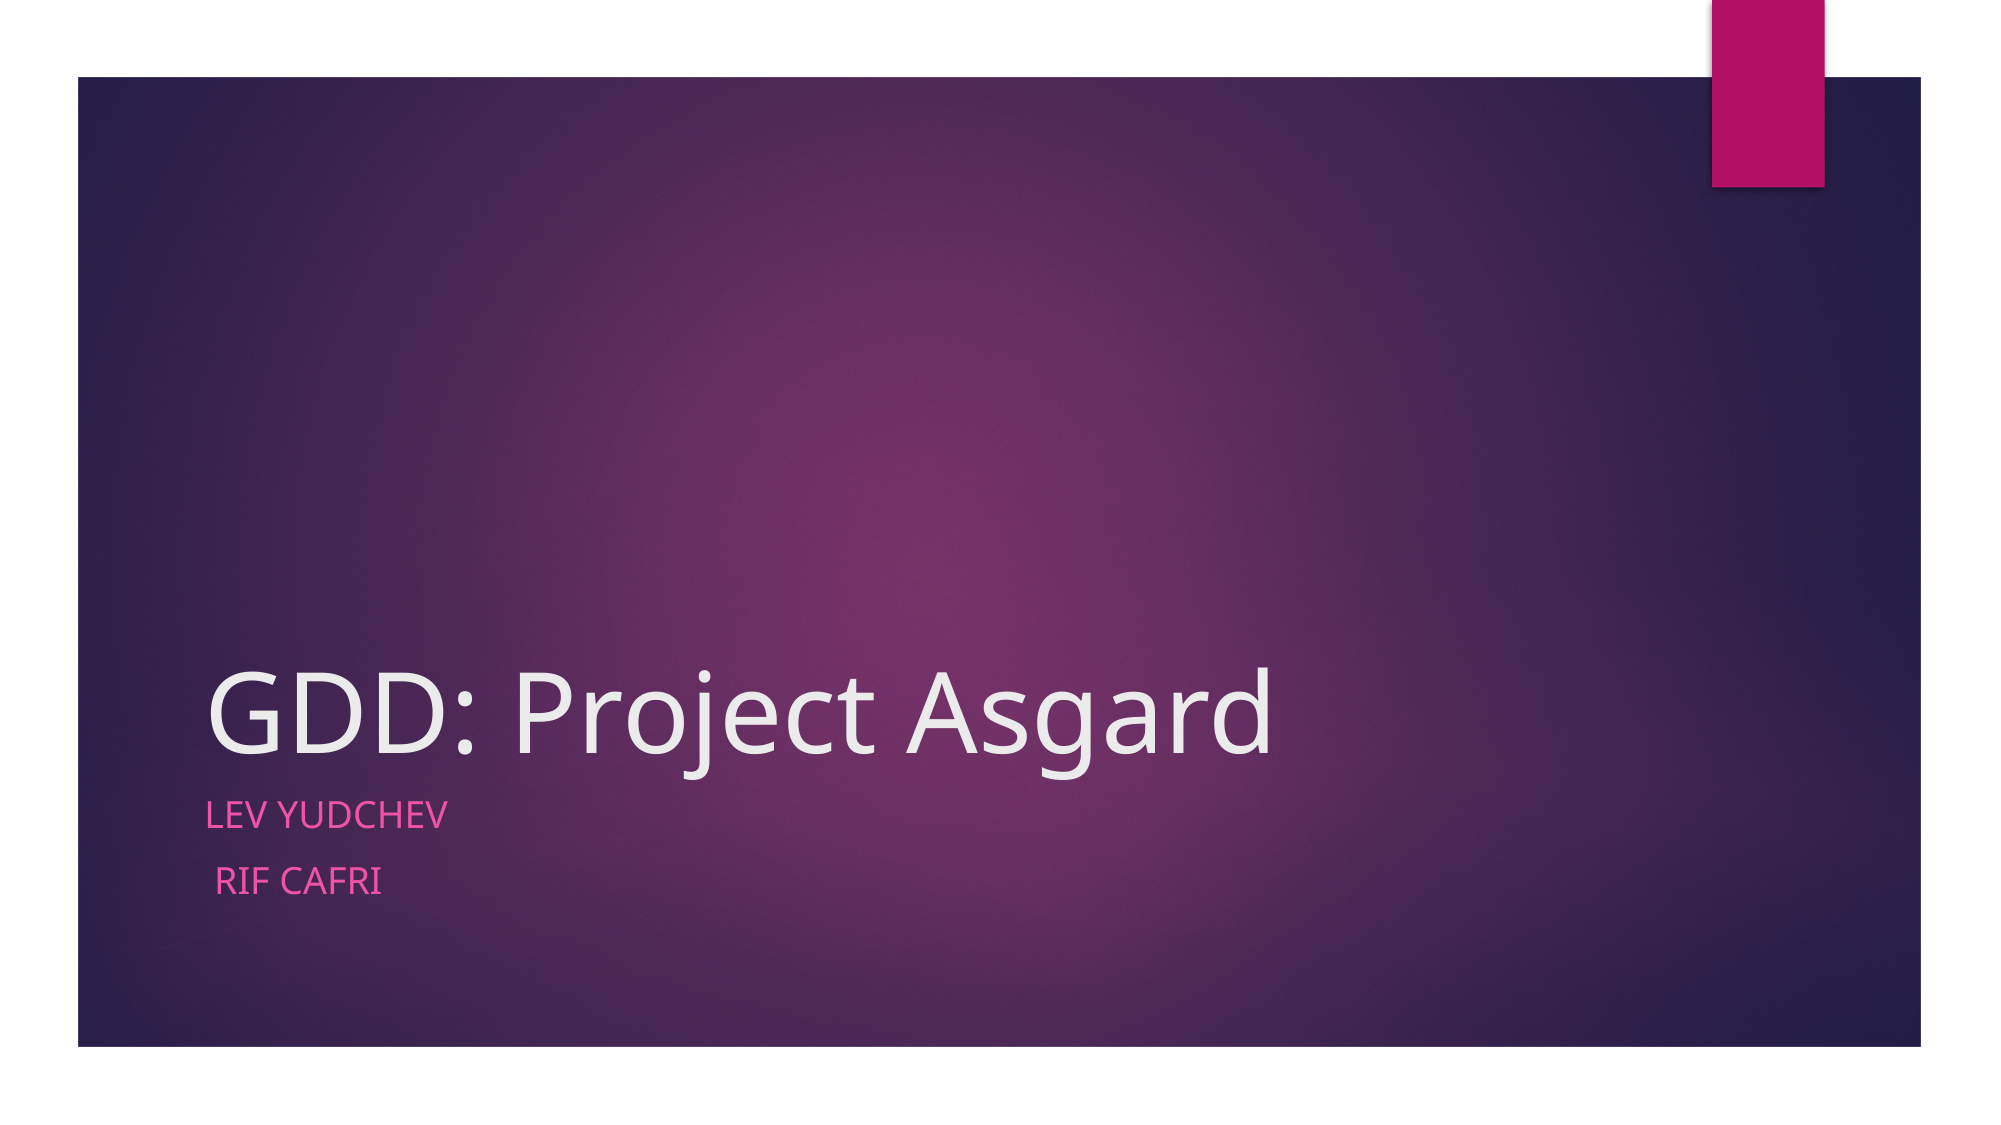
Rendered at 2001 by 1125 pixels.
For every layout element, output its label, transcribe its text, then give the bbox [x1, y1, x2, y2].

subtitle Lev Yudchev Rif Cafri [189, 783, 1638, 925]
title GDD: Project Asgard [189, 344, 1638, 783]
